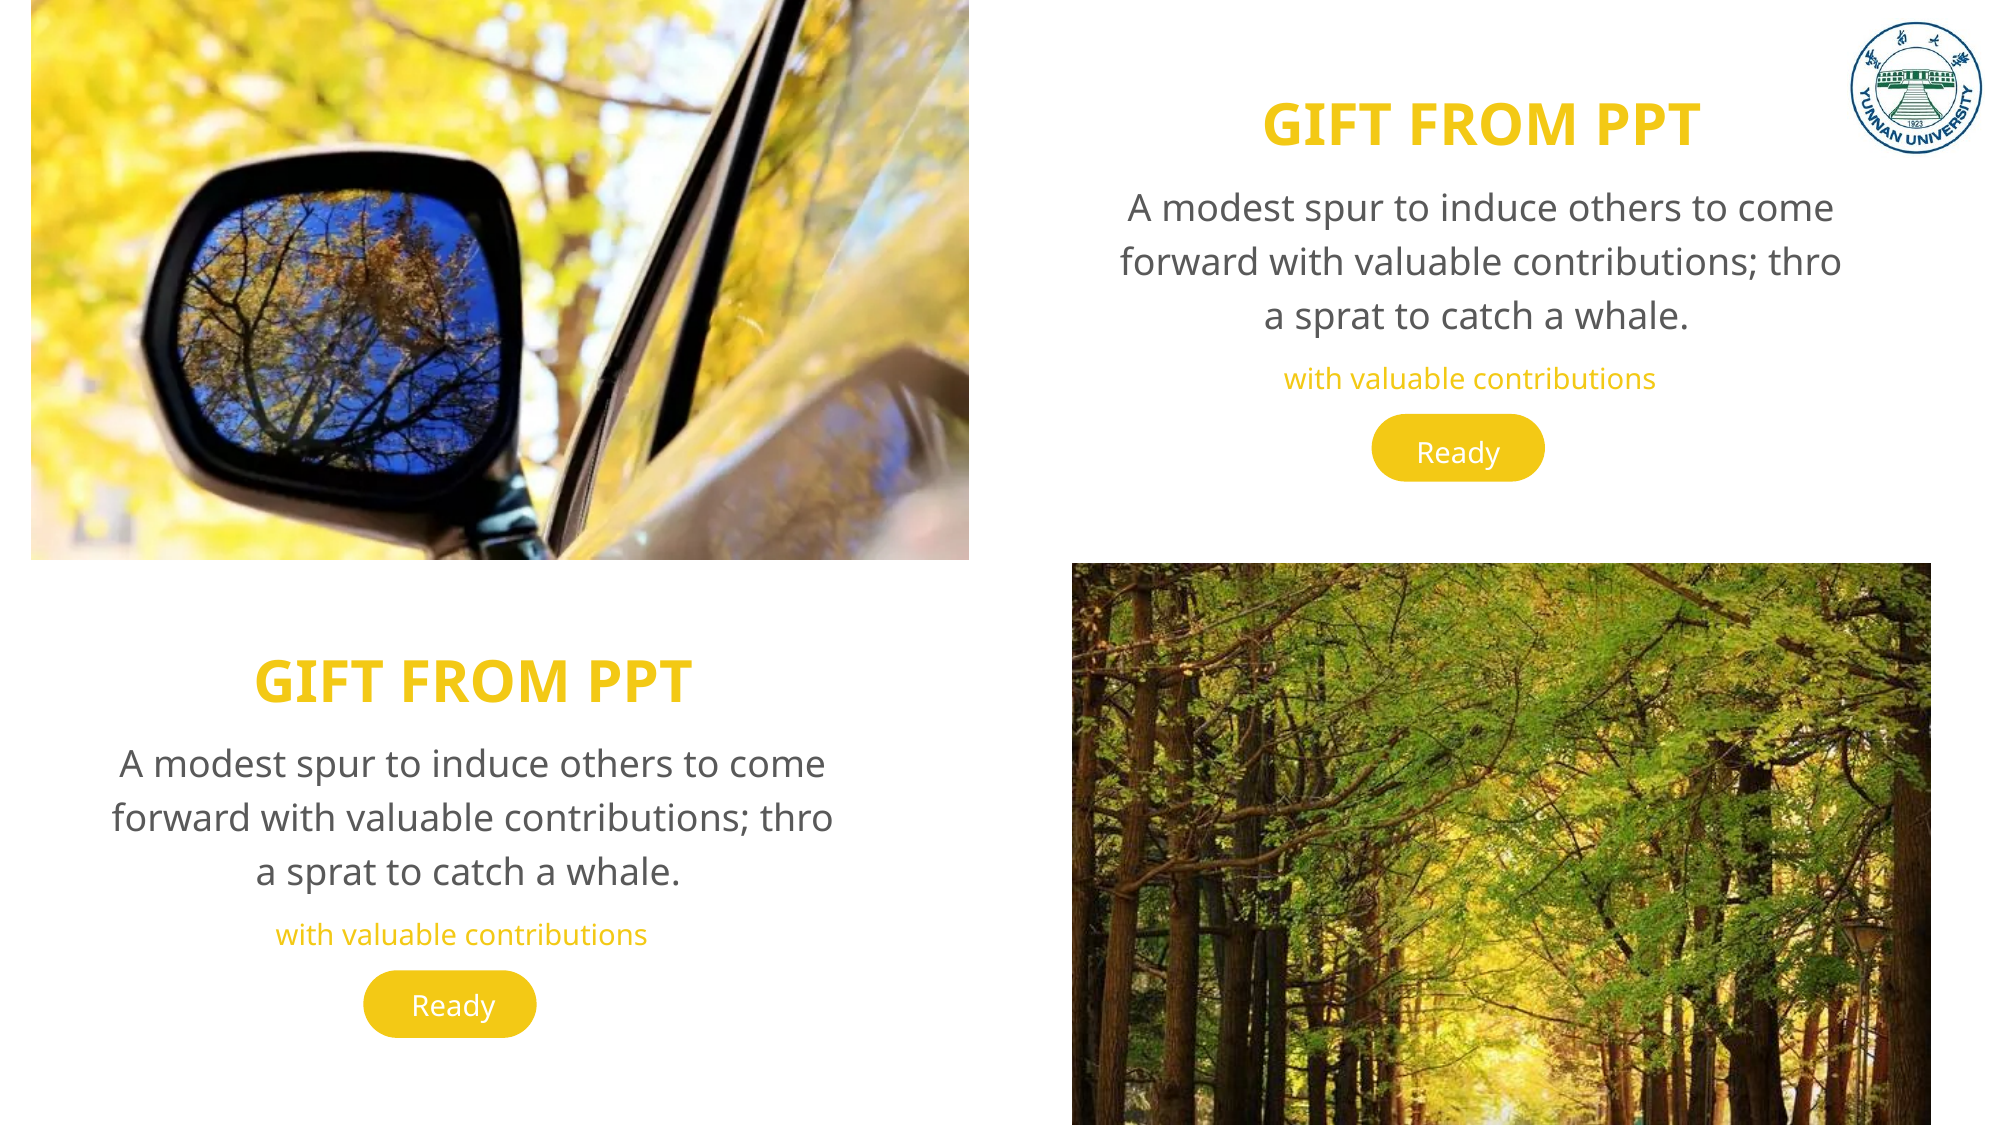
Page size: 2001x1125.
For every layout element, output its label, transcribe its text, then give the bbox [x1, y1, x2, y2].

text_box A modest spur to induce others to come forward with valuable contributions; thro a sprat to catch a whale. [1094, 167, 1869, 345]
text_box GIFT FROM PPT [215, 636, 731, 722]
text_box [1371, 413, 1546, 478]
text_box GIFT FROM PPT [1224, 80, 1739, 165]
text_box with valuable contributions [1269, 346, 1694, 403]
picture [1072, 563, 1931, 1125]
text_box [1390, 478, 1527, 482]
picture [1847, 18, 1985, 158]
picture [31, 0, 969, 560]
text_box [363, 970, 537, 1038]
text_box A modest spur to induce others to come forward with valuable contributions; thro a sprat to catch a whale. [86, 723, 860, 901]
text_box Ready [1389, 420, 1528, 478]
text_box Ready [384, 973, 523, 1030]
text_box with valuable contributions [260, 902, 686, 959]
